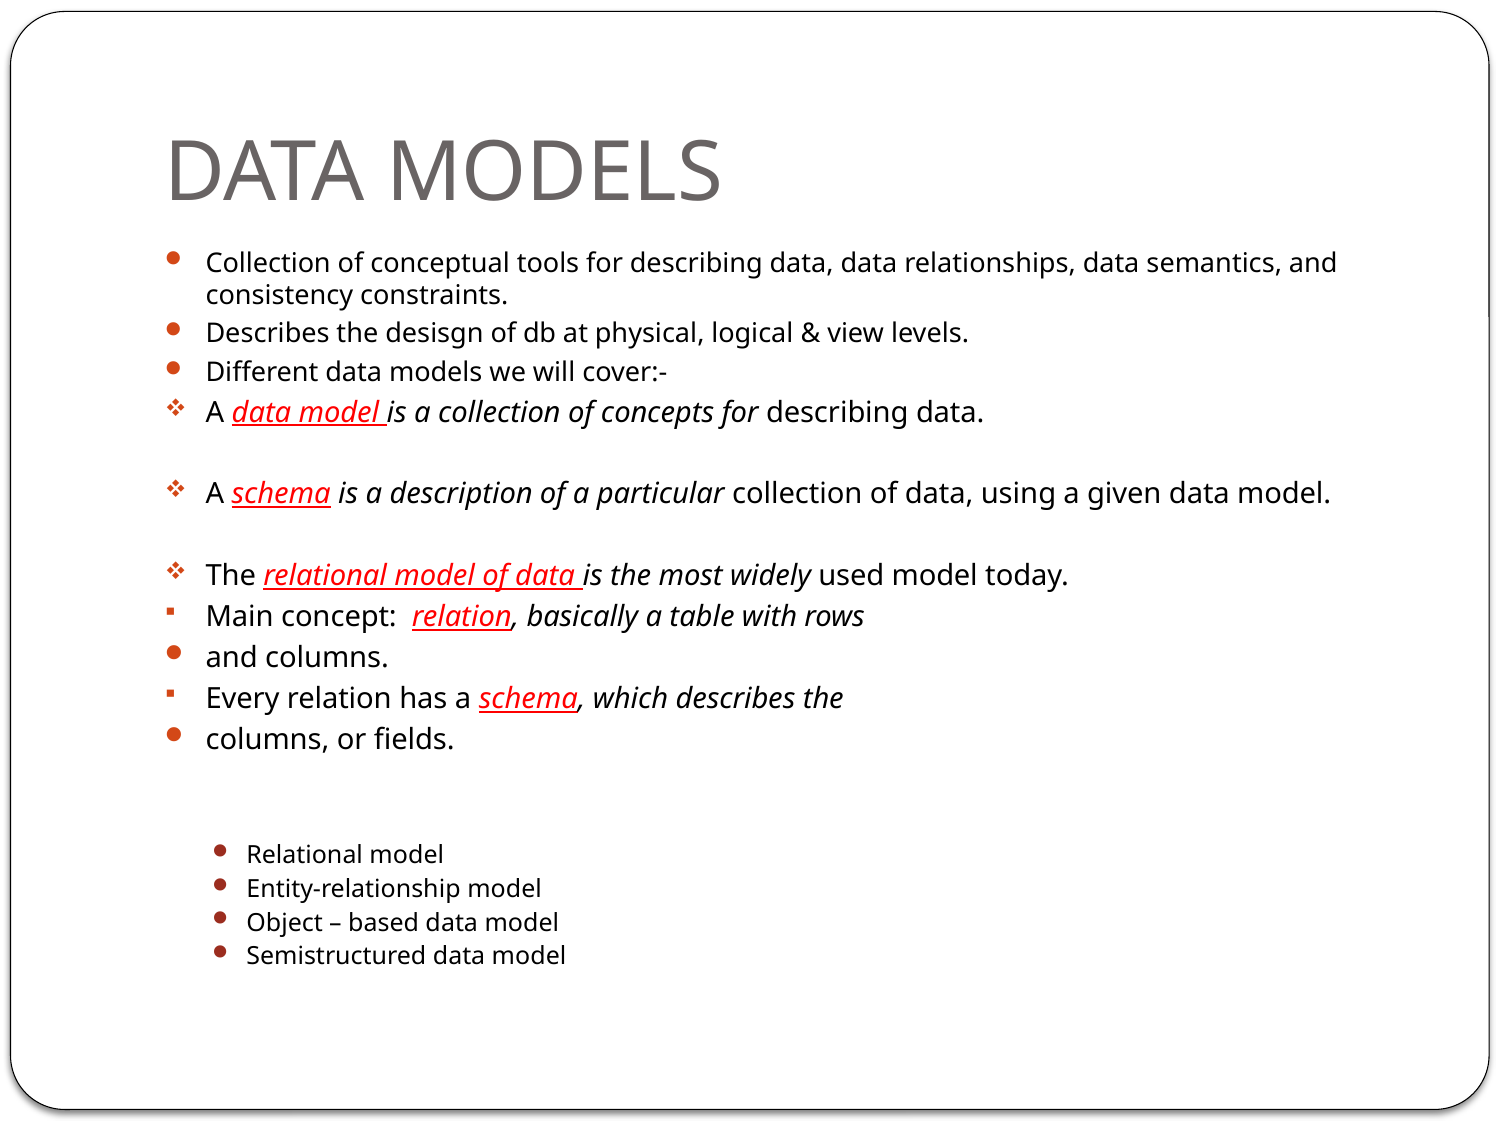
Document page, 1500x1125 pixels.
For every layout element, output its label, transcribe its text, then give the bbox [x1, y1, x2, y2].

list Collection of conceptual tools for describing data, data relationships, data semantics, and consistency constraints. Describes the desisgn of db at physical, logical & view levels. Different data models we will cover:- A data model is a collection of concepts for describing data. A schema is a description of a particular collection of data, using a given data model. The relational model of data is the most widely used model today. Main concept: relation, basically a table with rows and columns. Every relation has a schema, which describes the columns, or fields. Relational model Entity-relationship model Object – based data model Semistructured data model [150, 237, 1425, 988]
title DATA MODELS [150, 45, 1425, 233]
